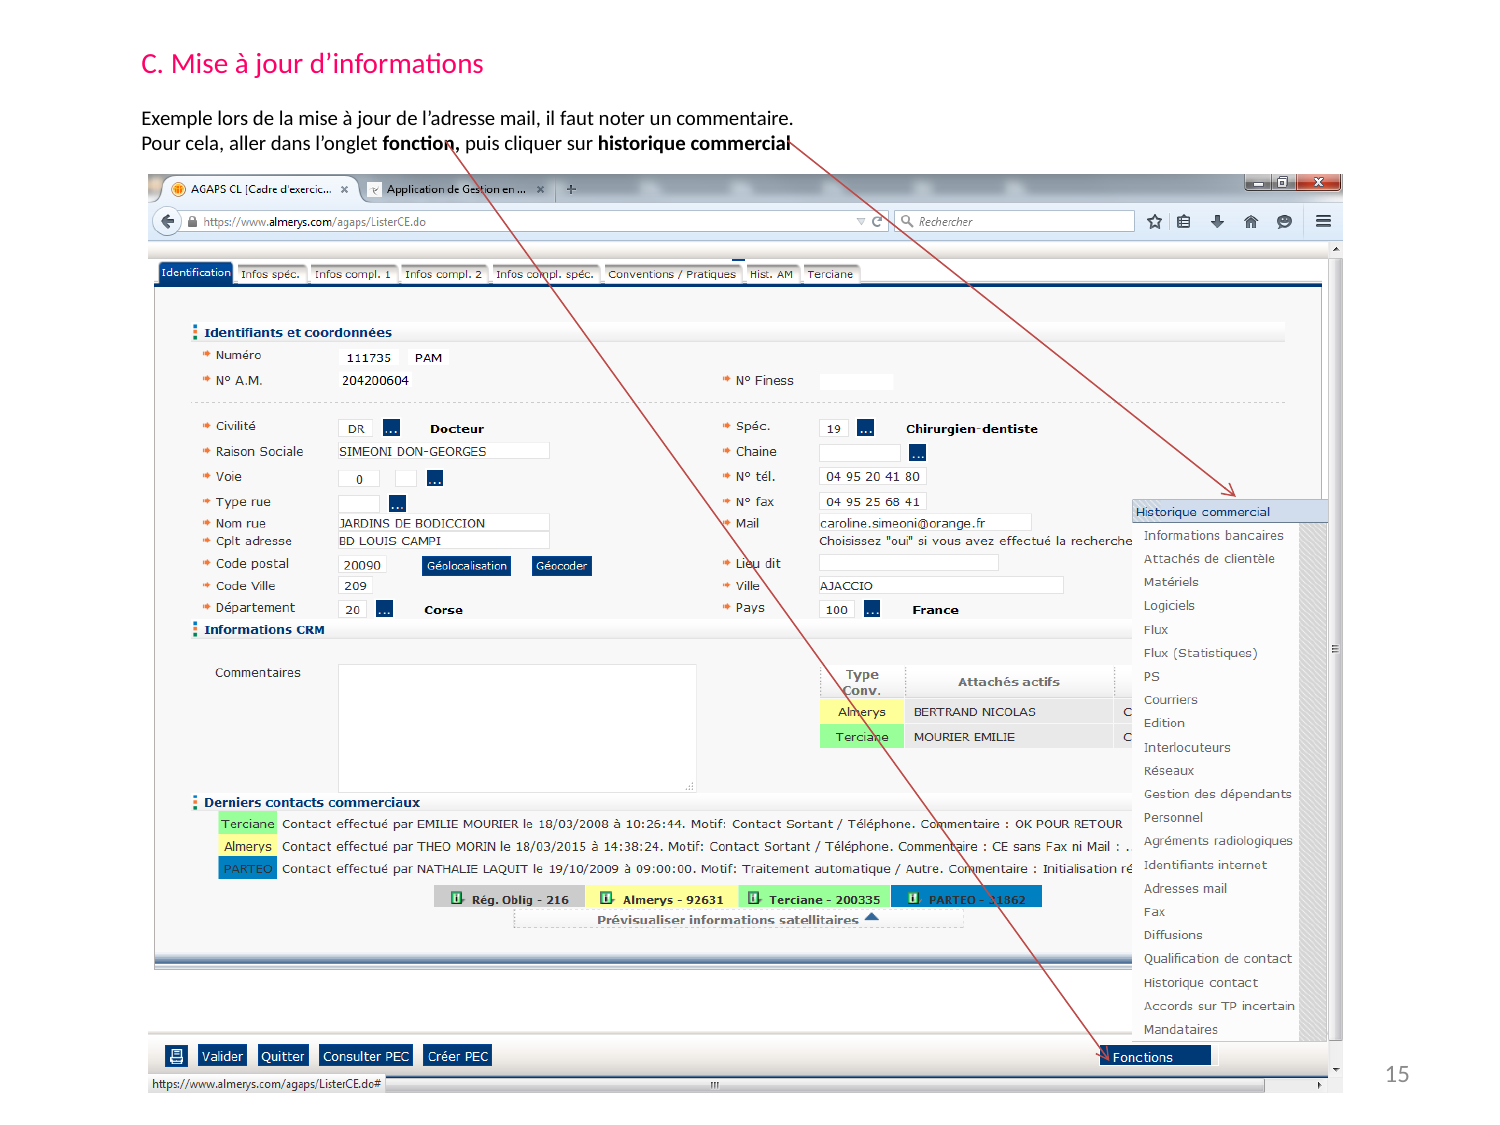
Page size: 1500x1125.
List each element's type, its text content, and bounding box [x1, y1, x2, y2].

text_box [787, 140, 1237, 498]
text_box C. Mise à jour d’informations Exemple lors de la mise à jour de l’adresse mail, il faut noter un commentaire. Pour cela, aller dans l’onglet fonction, puis cliquer sur historique commercial [126, 37, 1321, 163]
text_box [445, 140, 1110, 1062]
picture [148, 174, 1343, 1093]
slide_number 15 [1074, 1042, 1425, 1103]
